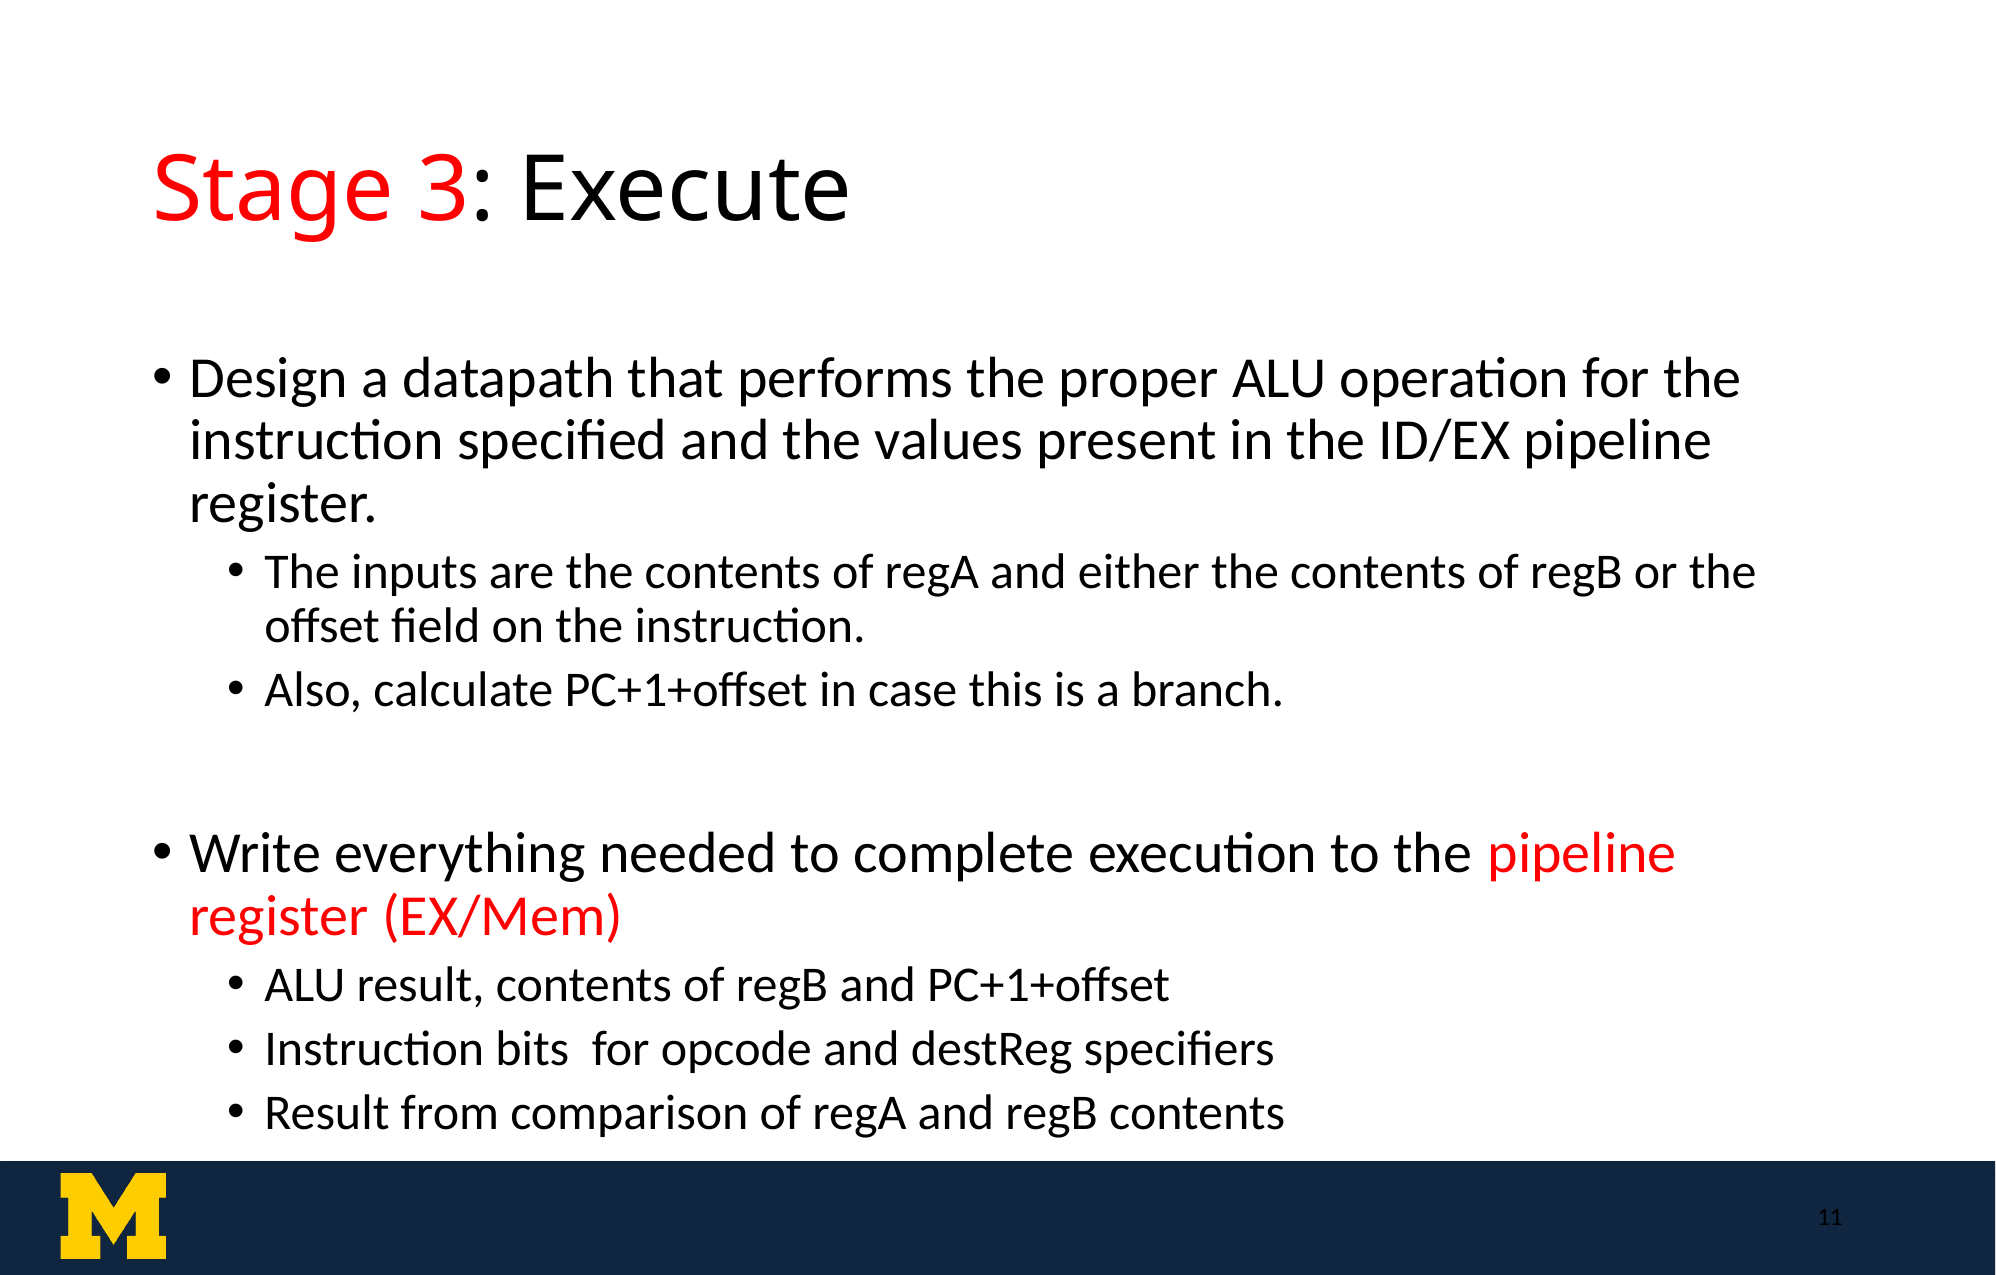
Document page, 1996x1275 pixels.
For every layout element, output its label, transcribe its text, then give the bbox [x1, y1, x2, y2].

slide_number 11 [1408, 1181, 1858, 1250]
title Stage 3: Execute [137, 67, 1858, 315]
list Design a datapath that performs the proper ALU operation for the instruction specified and the values present in the ID/EX pipeline register. The inputs are the contents of regA and either the contents of regB or the offset field on the instruction. Also, calculate PC+1+offset in case this is a branch. Write everything needed to complete execution to the pipeline register (EX/Mem) ALU result, contents of regB and PC+1+offset Instruction bits for opcode and destReg specifiers Result from comparison of regA and regB contents [137, 339, 1858, 1149]
